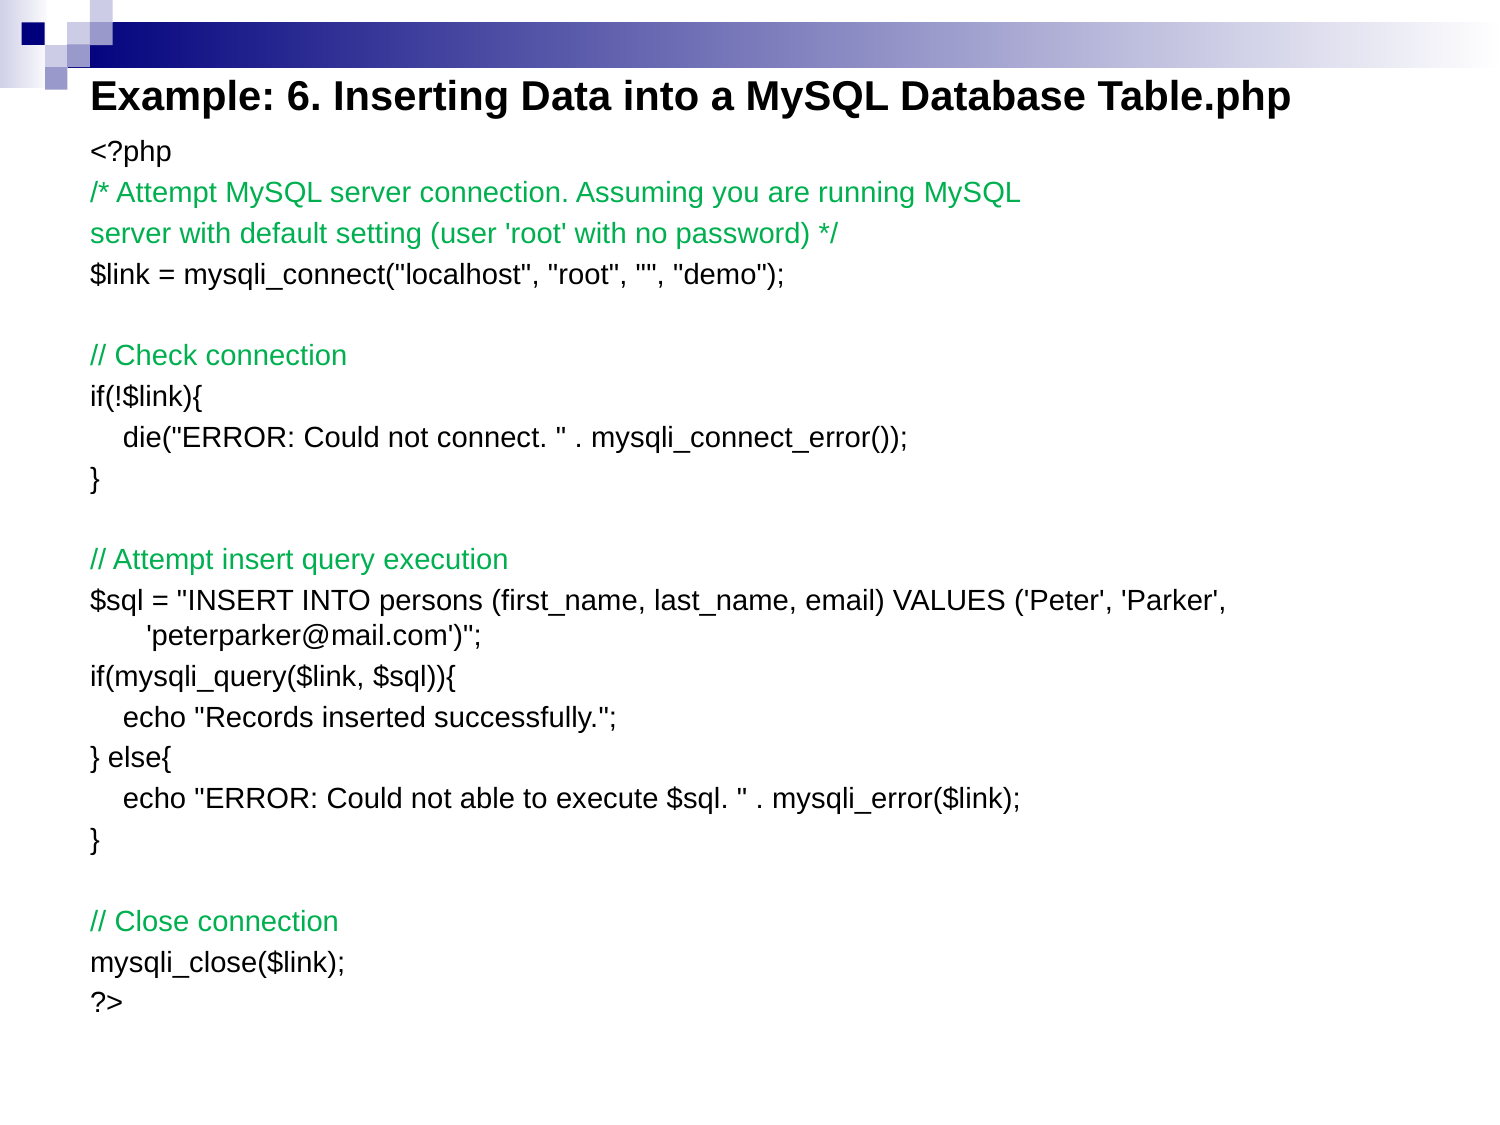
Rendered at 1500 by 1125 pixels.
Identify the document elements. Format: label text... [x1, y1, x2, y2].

title Example: 6. Inserting Data into a MySQL Database Table.php [75, 62, 1438, 125]
list <?php /* Attempt MySQL server connection. Assuming you are running MySQL server with default setting (user 'root' with no password) */ $link = mysqli_connect("localhost", "root", "", "demo"); // Check connection if(!$link){ die("ERROR: Could not connect. " . mysqli_connect_error()); } // Attempt insert query execution $sql = "INSERT INTO persons (first_name, last_name, email) VALUES ('Peter', 'Parker', 'peterparker@mail.com')"; if(mysqli_query($link, $sql)){ echo "Records inserted successfully."; } else{ echo "ERROR: Could not able to execute $sql. " . mysqli_error($link); } // Close connection mysqli_close($link); ?> [75, 125, 1463, 963]
